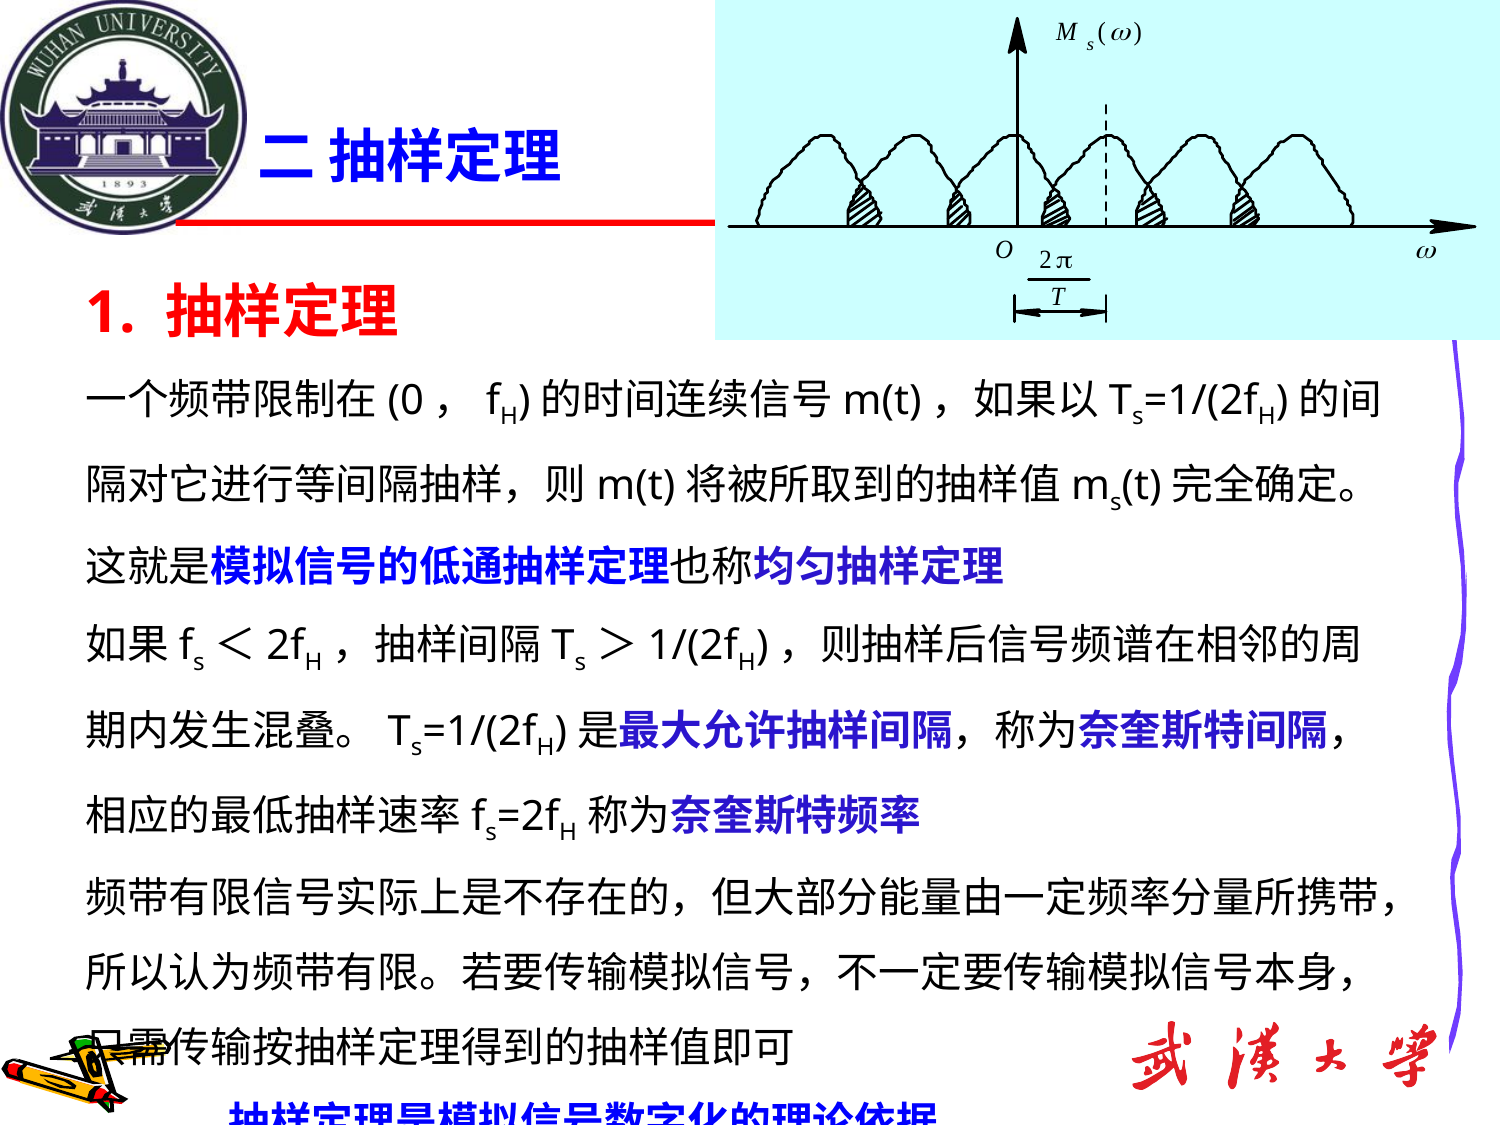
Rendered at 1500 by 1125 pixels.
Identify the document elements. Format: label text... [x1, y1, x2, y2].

picture [0, 0, 247, 235]
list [714, 0, 1500, 341]
picture [1419, 1015, 1471, 1093]
title 二 抽样定理 [241, 101, 709, 197]
list 抽样定理 一个频带限制在(0，fH)的时间连续信号m(t)，如果以Ts=1/(2fH)的间隔对它进行等间隔抽样，则m(t)将被所取到的抽样值ms(t)完全确定。这就是模拟信号的低通抽样定理也称均匀抽样定理 如果fs＜2fH，抽样间隔Ts＞1/(2fH)，则抽样后信号频谱在相邻的周期内发生混叠。Ts=1/(2fH)是最大允许抽样间隔，称为奈奎斯特间隔，相应的最低抽样速率fs=2fH称为奈奎斯特频率 频带有限信号实际上是不存在的，但大部分能量由一定频率分量所携带，所以认为频带有限。若要传输模拟信号，不一定要传输模拟信号本身，只需传输按抽样定理得到的抽样值即可 抽样定理是模拟信号数字化的理论依据 [70, 231, 1419, 1125]
